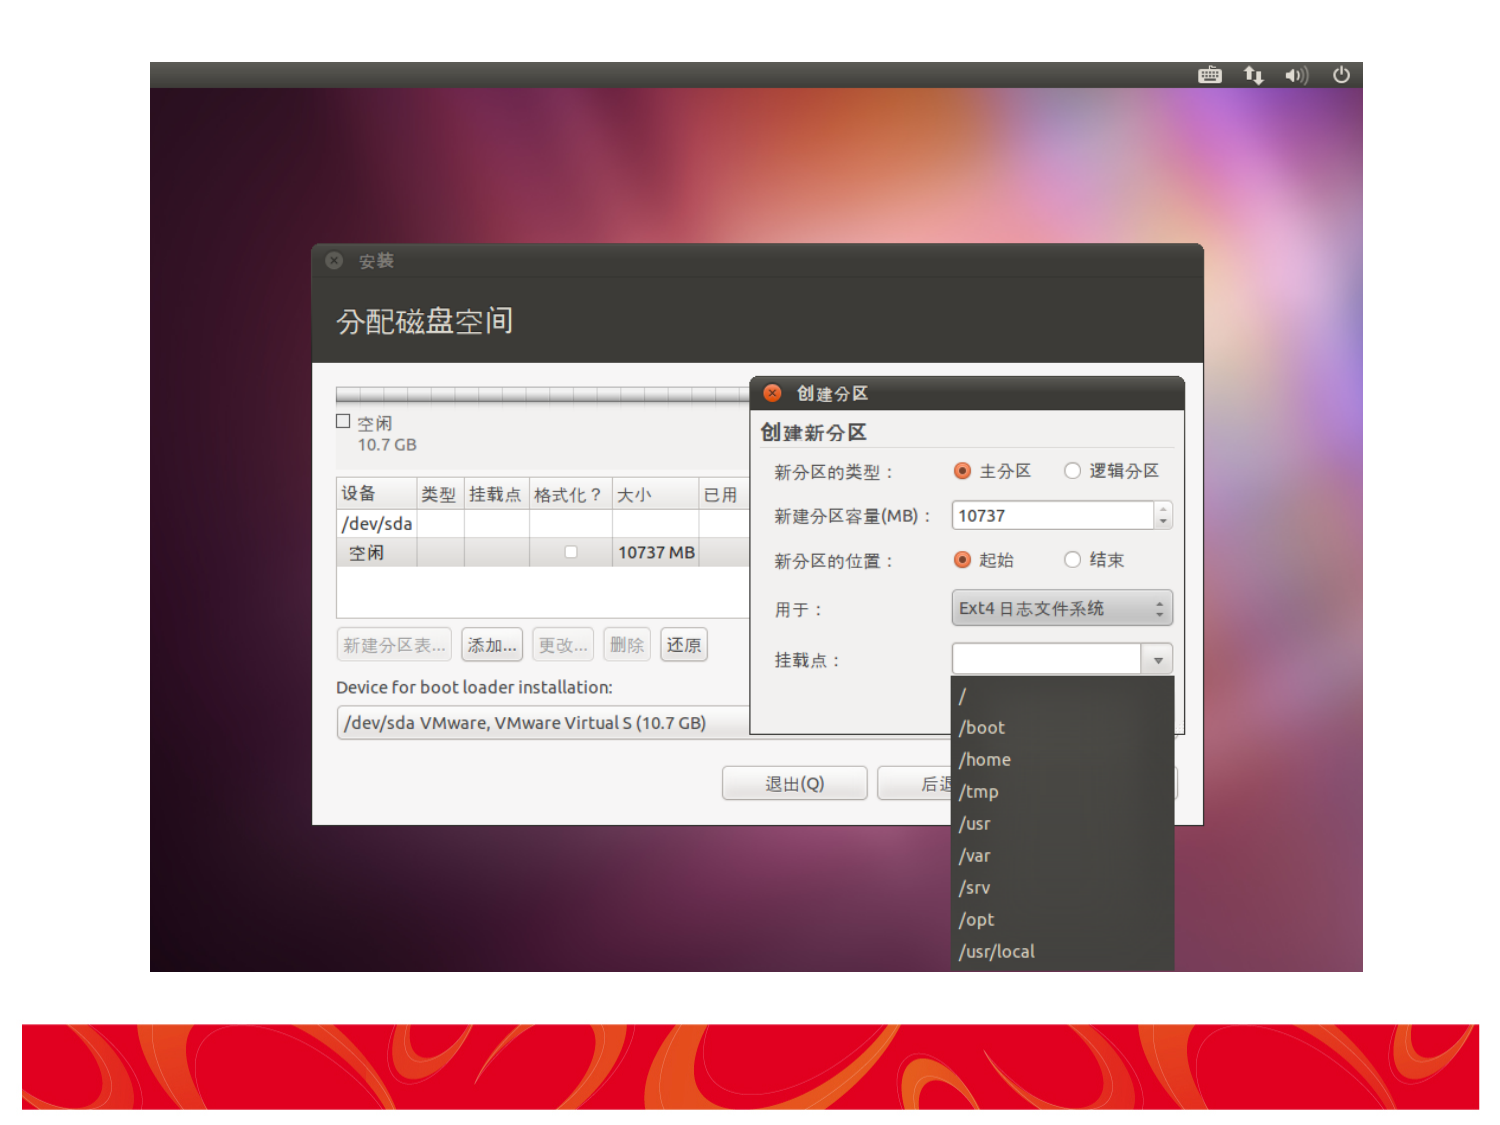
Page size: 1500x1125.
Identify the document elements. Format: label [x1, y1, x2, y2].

picture [149, 62, 1363, 973]
picture [0, 987, 1500, 1125]
